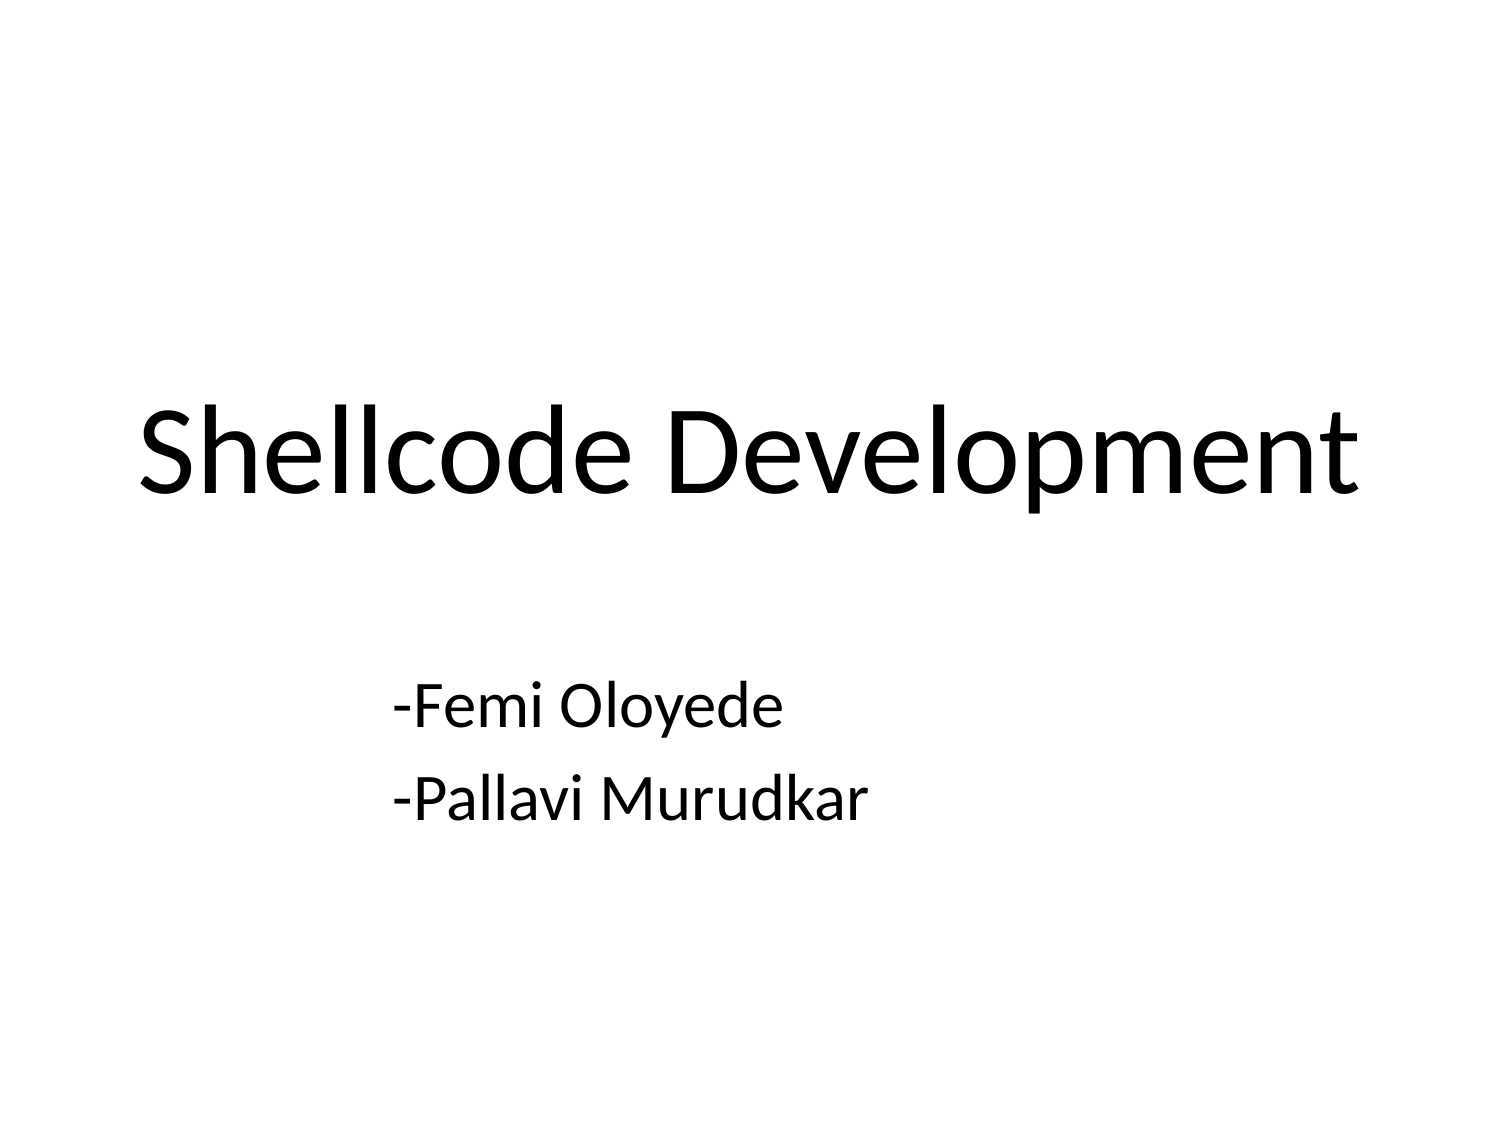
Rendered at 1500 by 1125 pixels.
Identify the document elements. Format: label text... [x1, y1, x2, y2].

subtitle -Femi Oloyede -Pallavi Murudkar [377, 653, 1273, 915]
title Shellcode Development [112, 284, 1388, 600]
